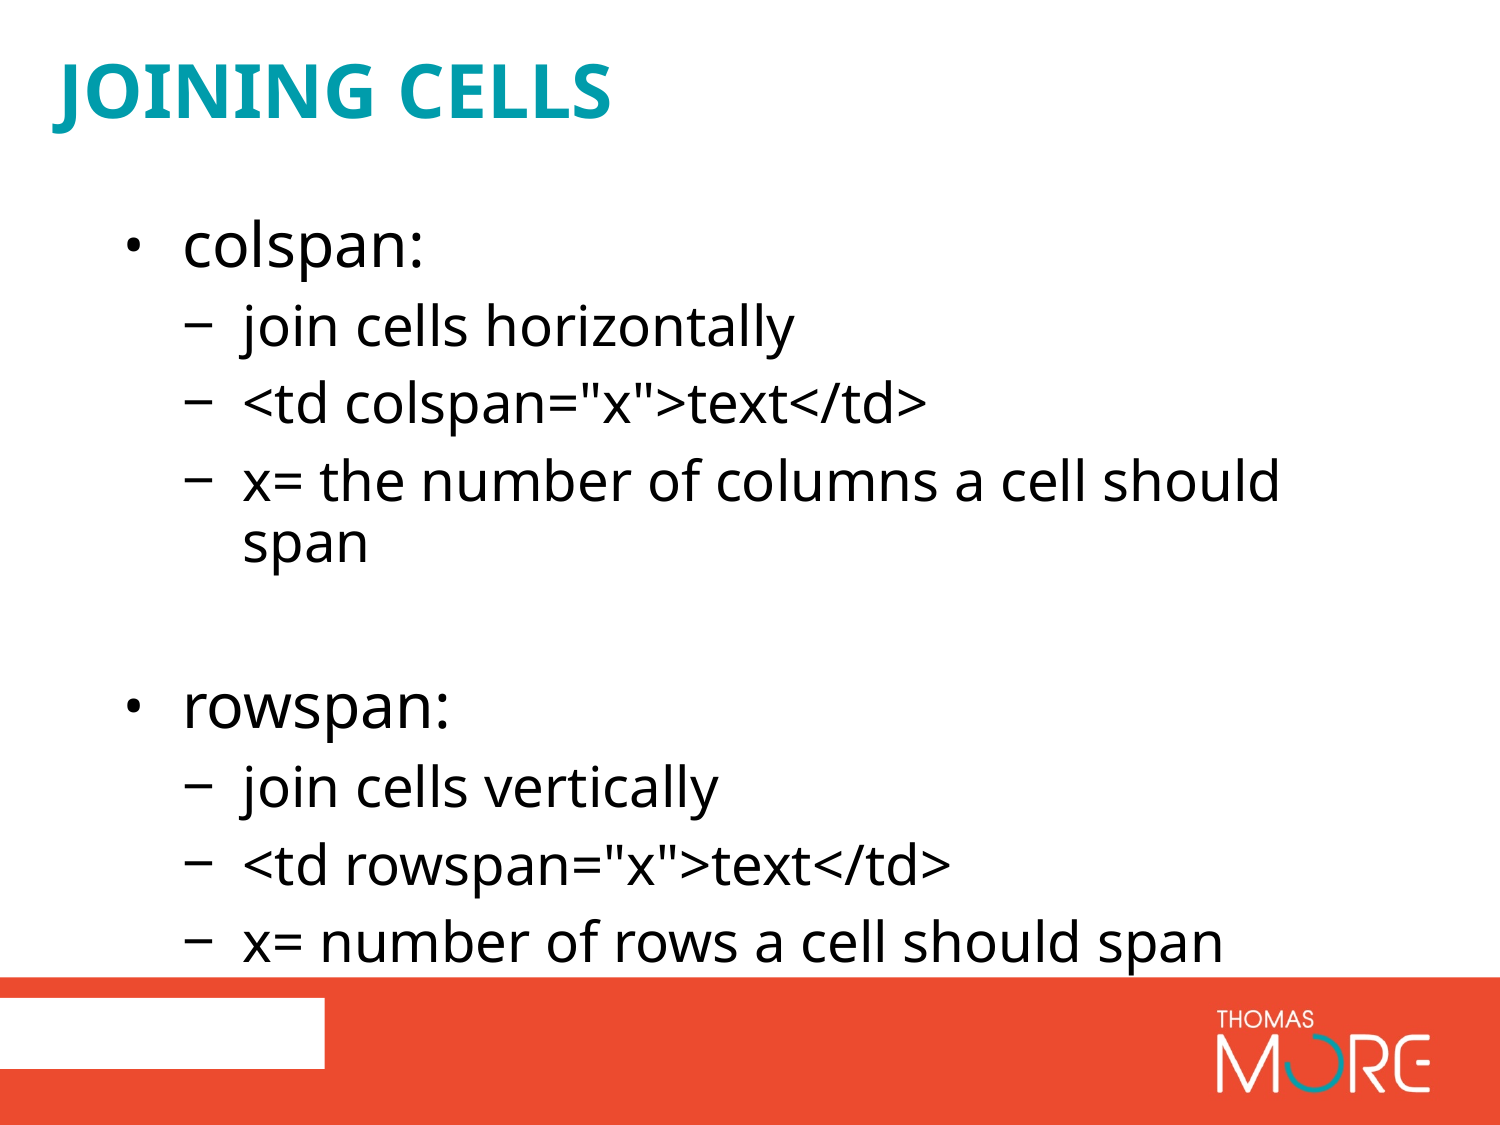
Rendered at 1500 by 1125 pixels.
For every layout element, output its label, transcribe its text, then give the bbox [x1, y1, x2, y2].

picture [1187, 980, 1459, 1122]
list colspan: join cells horizontally <td colspan="x">text</td> x= the number of columns a cell should span rowspan: join cells vertically <td rowspan="x">text</td> x= number of rows a cell should span [53, 188, 1404, 976]
title Joining Cells [0, 0, 1500, 188]
